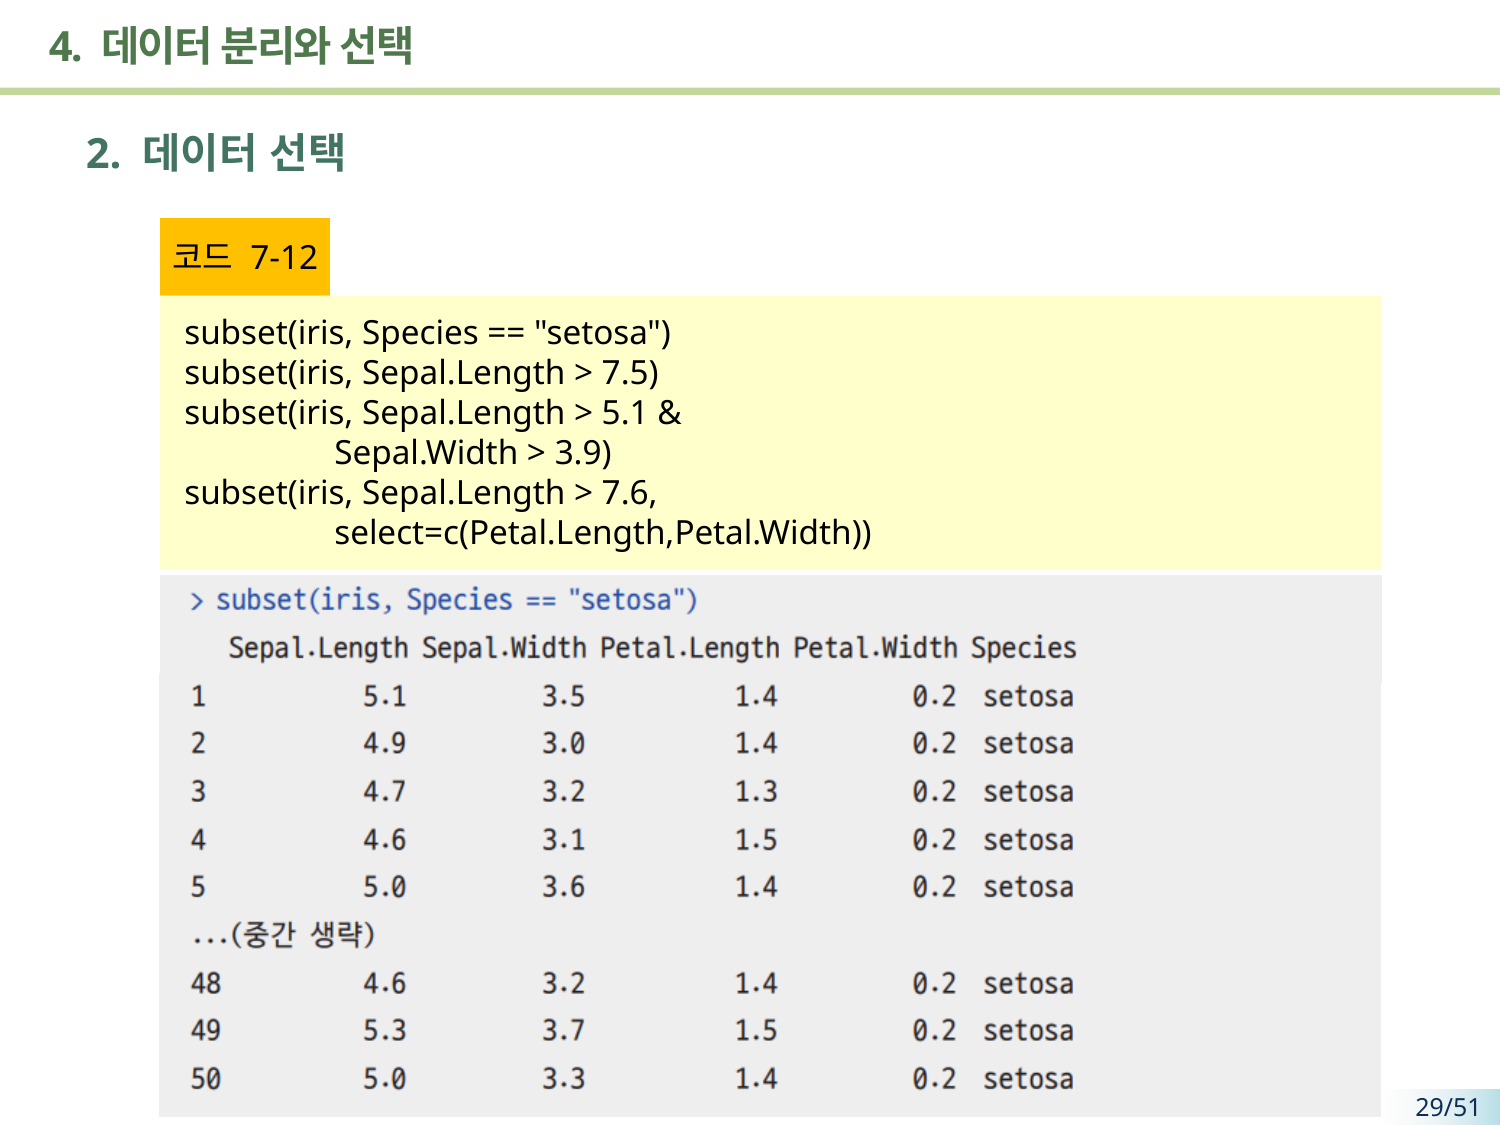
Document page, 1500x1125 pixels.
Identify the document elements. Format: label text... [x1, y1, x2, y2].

title 4. 데이터 분리와 선택 [34, 6, 1312, 84]
text_box [158, 294, 1383, 572]
text_box [158, 284, 332, 294]
picture [159, 575, 1382, 1117]
list 2. 데이터 선택 [70, 118, 1474, 1049]
text_box 코드 7-12 [157, 229, 334, 284]
text_box subset(iris, Species == "setosa") subset(iris, Sepal.Length > 7.5) subset(iris, Sepal.Length > 5.1 & Sepal.Width > 3.9) subset(iris, Sepal.Length > 7.6, select=c(Petal.Length,Petal.Width)) [169, 304, 1334, 559]
text_box [158, 216, 332, 229]
